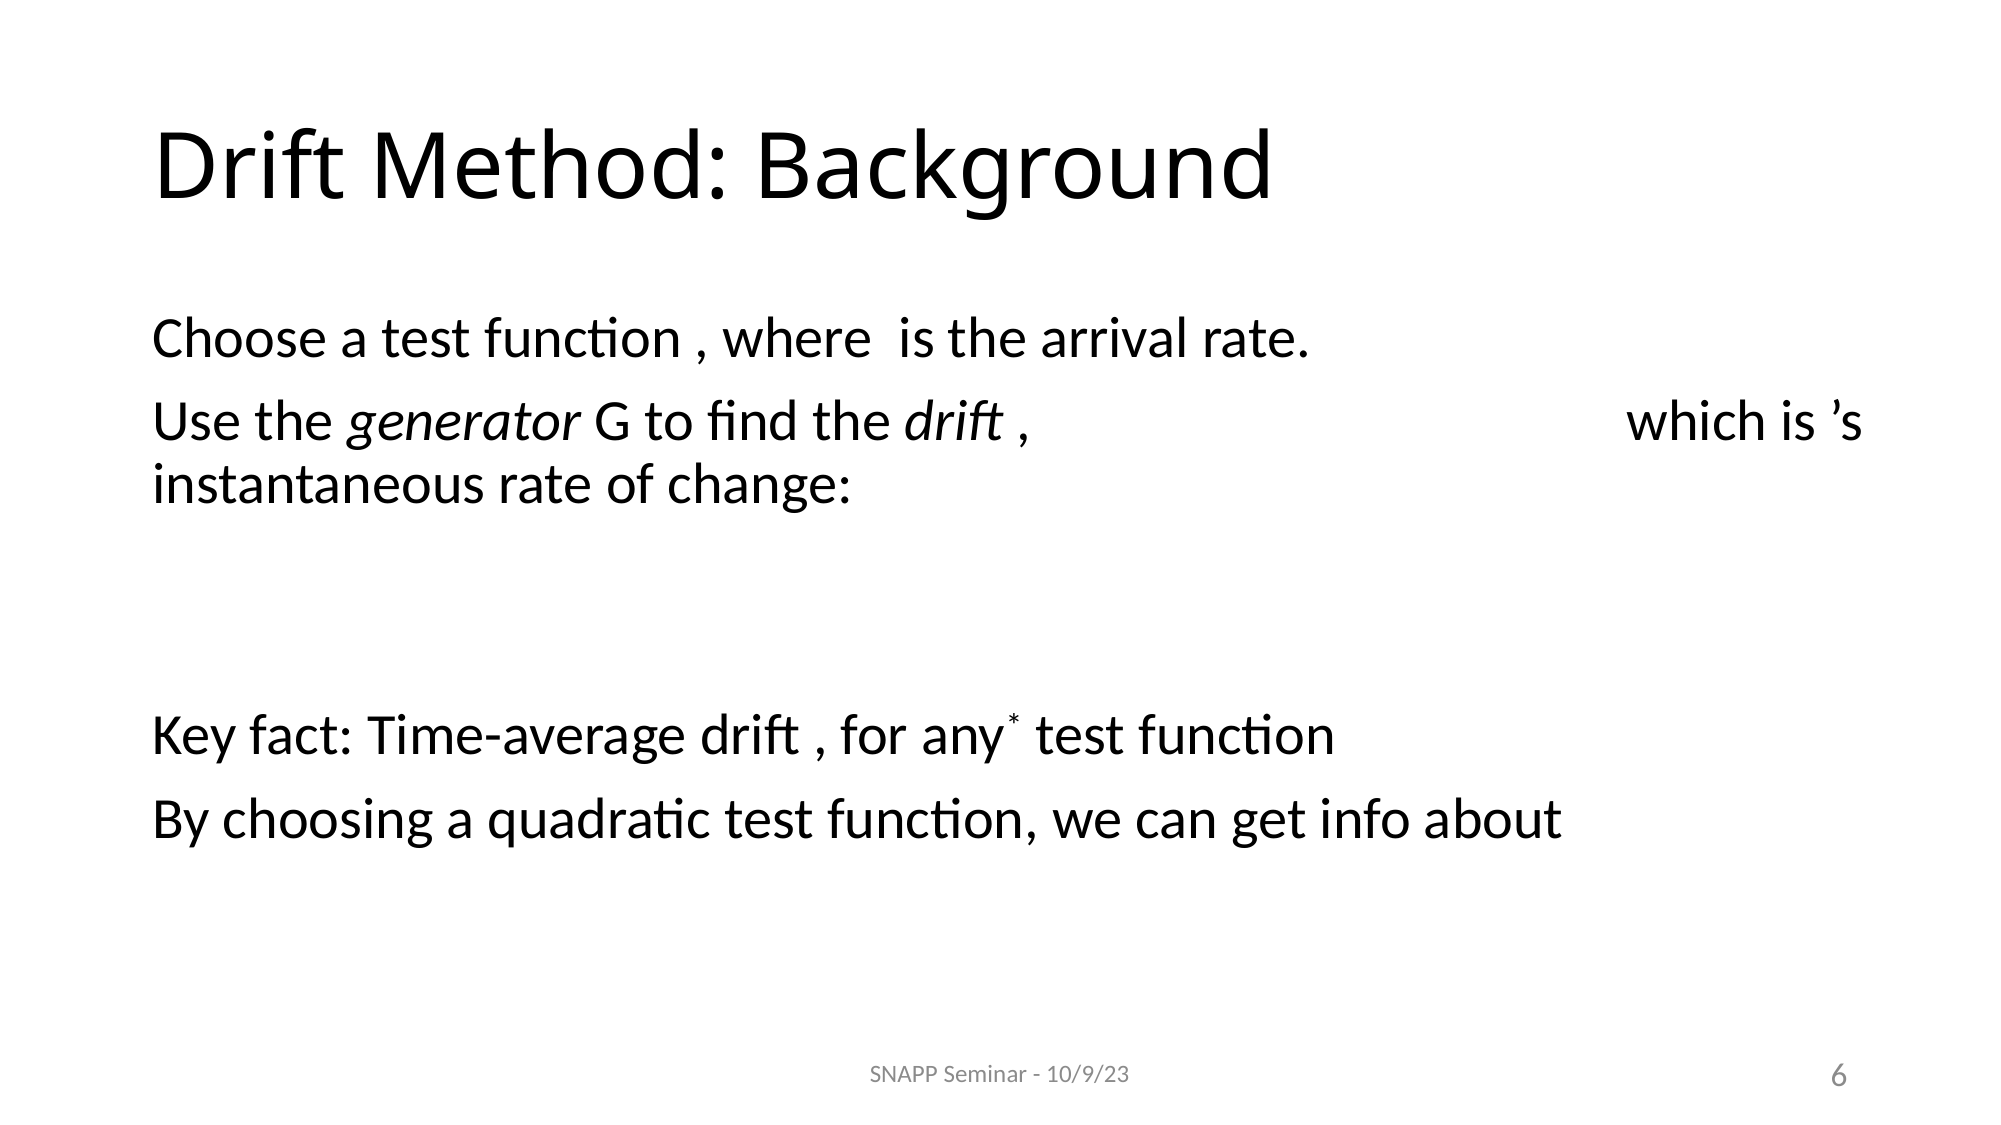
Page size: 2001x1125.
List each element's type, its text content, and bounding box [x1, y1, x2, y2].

title Drift Method: Background [137, 59, 1863, 278]
slide_number 6 [1412, 1042, 1863, 1103]
footer SNAPP Seminar - 10/9/23 [662, 1042, 1338, 1103]
